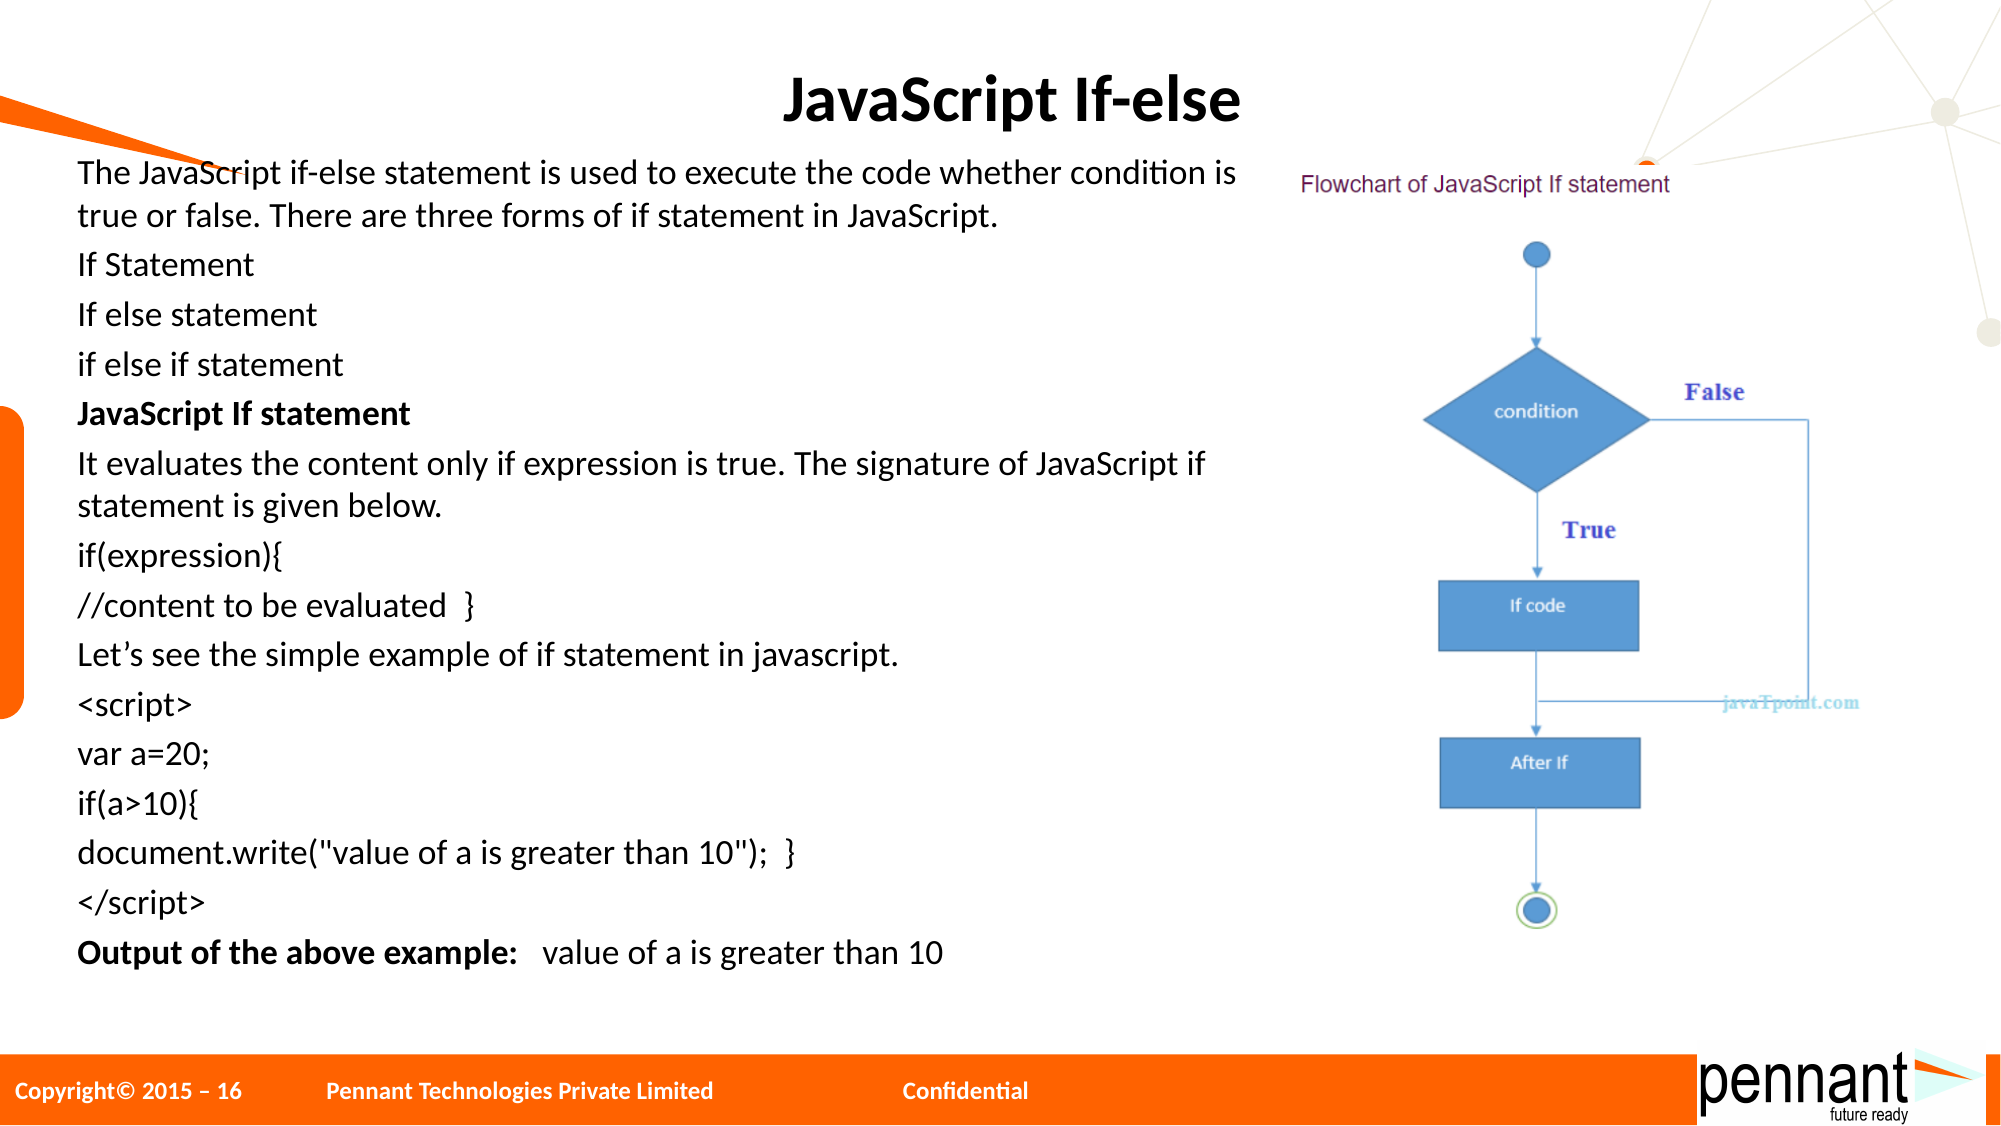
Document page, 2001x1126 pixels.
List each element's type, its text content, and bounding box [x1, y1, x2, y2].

list The JavaScript if-else statement is used to execute the code whether condition is true or false. There are three forms of if statement in JavaScript. If Statement If else statement if else if statement JavaScript If statement It evaluates the content only if expression is true. The signature of JavaScript if statement is given below. if(expression){ //content to be evaluated } Let’s see the simple example of if statement in javascript. <script> var a=20; if(a>10){ document.write("value of a is greater than 10"); } </script> Output of the above example: value of a is greater than 10 [62, 141, 1322, 1006]
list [1289, 164, 1908, 936]
title JavaScript If-else [99, 44, 1926, 142]
picture [1697, 1040, 1986, 1126]
